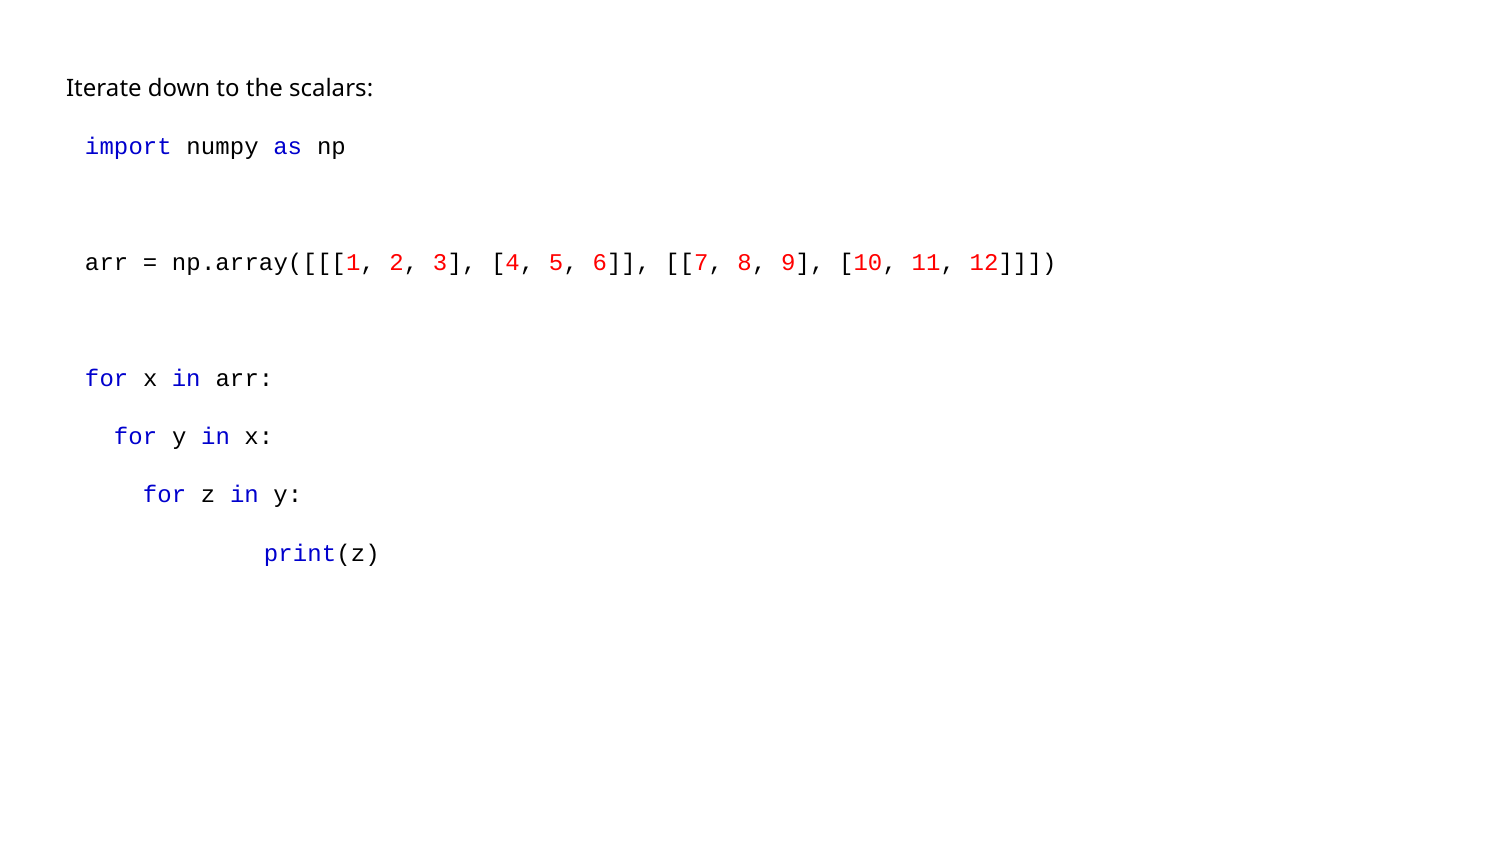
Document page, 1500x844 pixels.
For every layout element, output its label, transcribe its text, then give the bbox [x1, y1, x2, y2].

list Iterate down to the scalars: import numpy as np arr = np.array([[[1, 2, 3], [4, 5, 6]], [[7, 8, 9], [10, 11, 12]]]) for x in arr: for y in x: for z in y: print(z) [51, 53, 1449, 750]
